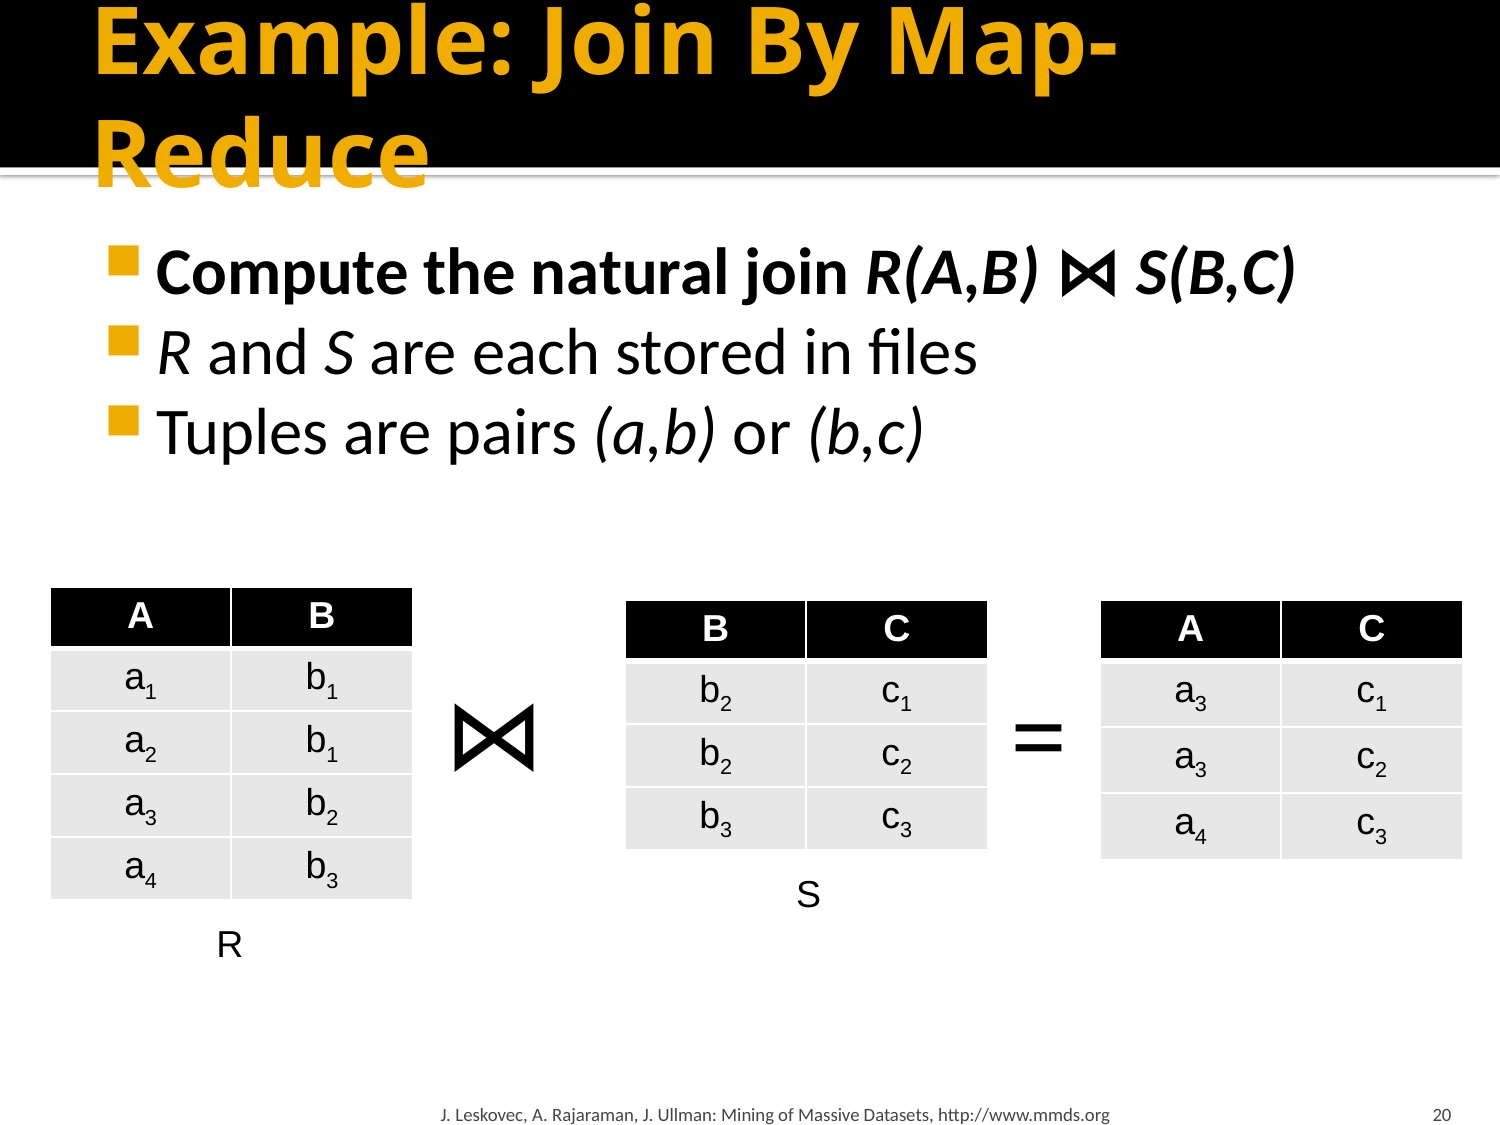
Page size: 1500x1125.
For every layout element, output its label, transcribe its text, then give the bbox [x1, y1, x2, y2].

table_cell a3 [51, 775, 230, 836]
table_cell a4 [51, 838, 230, 899]
title Example: Join By Map-Reduce [75, 12, 1425, 175]
text_box ⋈ [429, 662, 560, 798]
table_cell c3 [807, 788, 987, 849]
slide_number 20 [1345, 1080, 1467, 1125]
table_cell b3 [232, 838, 412, 899]
table_cell c3 [1282, 794, 1462, 859]
table_cell c2 [1282, 728, 1462, 792]
table_cell c1 [1282, 664, 1462, 726]
table_header A [1101, 601, 1280, 658]
table_cell c2 [807, 725, 987, 786]
table_header B [232, 588, 412, 646]
table_header B [626, 601, 805, 658]
table_cell a2 [51, 712, 230, 773]
table_header A [51, 588, 230, 646]
table_cell a1 [51, 651, 230, 710]
table_cell a3 [1101, 664, 1280, 726]
table_cell b1 [232, 651, 412, 710]
table_header C [1282, 601, 1462, 658]
text_box = [996, 666, 1083, 802]
table_header C [807, 601, 987, 658]
table_cell a4 [1101, 794, 1280, 859]
table_cell b2 [232, 775, 412, 836]
table_cell b2 [626, 725, 805, 786]
list Compute the natural join R(A,B) ⋈ S(B,C) R and S are each stored in files Tuples are pairs (a,b) or (b,c) [75, 212, 1425, 563]
table_cell b3 [626, 788, 805, 849]
table_cell b2 [626, 664, 805, 723]
table_cell b1 [232, 712, 412, 773]
text_box R [201, 912, 259, 973]
text_box S [781, 862, 836, 923]
table_cell a3 [1101, 728, 1280, 792]
table_cell c1 [807, 664, 987, 723]
footer J. Leskovec, A. Rajaraman, J. Ullman: Mining of Massive Datasets, http://www.mmds.org [433, 1080, 1337, 1125]
